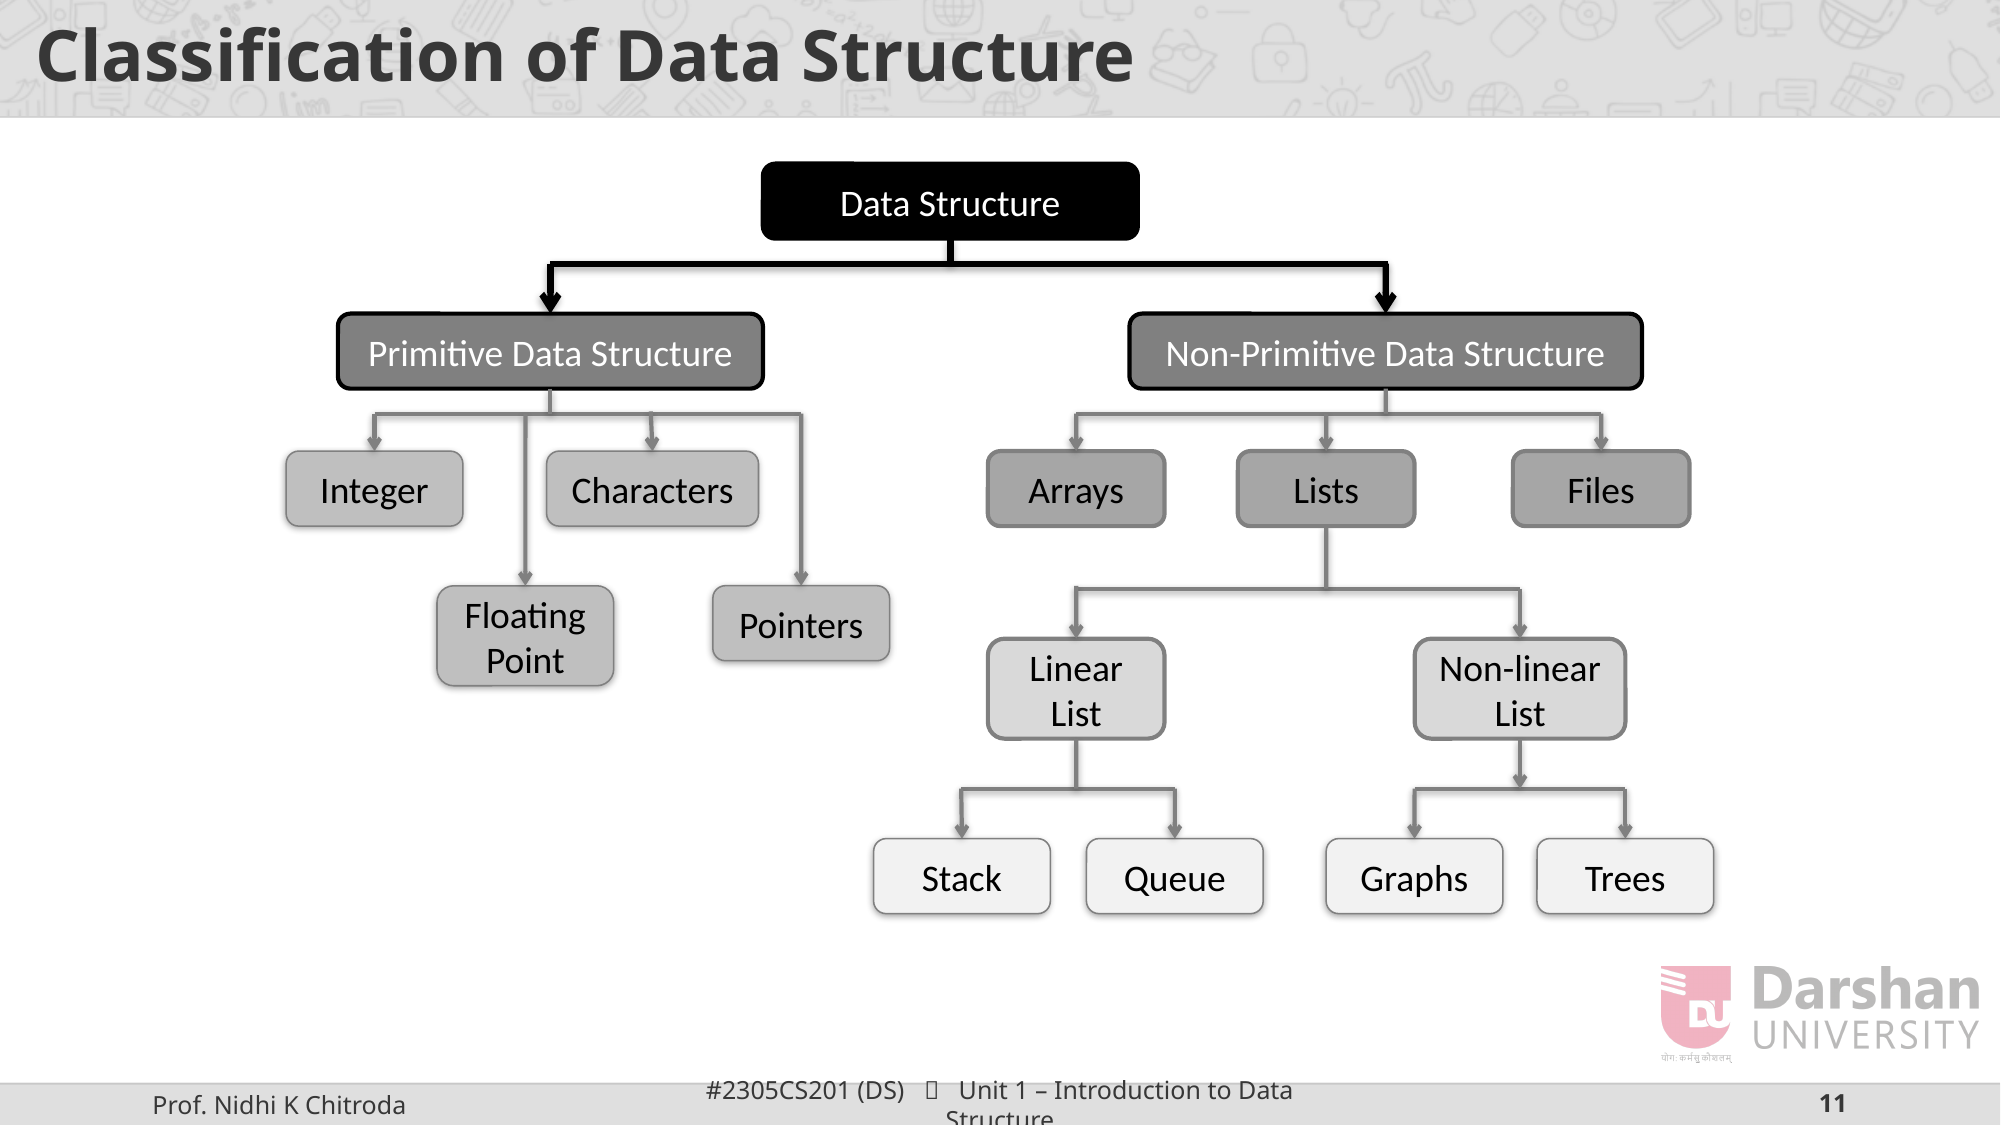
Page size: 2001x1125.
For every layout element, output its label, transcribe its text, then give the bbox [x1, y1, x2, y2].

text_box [873, 738, 1264, 914]
list Dynamically allocated memory with either calloc() or malloc() does not get return on its own. The programmer must use free() explicitly to release space. Syntax of free(): free(ptr); For Example: float *ptr; ptr=(float*)malloc(25*sizeof(float)); free(ptr); [1661, 966, 1979, 1063]
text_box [987, 527, 1626, 739]
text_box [337, 238, 1643, 389]
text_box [987, 388, 1690, 527]
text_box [1326, 738, 1714, 914]
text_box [286, 388, 890, 686]
text_box Data Structure [762, 163, 1138, 238]
title Classification of Data Structure [0, 0, 2000, 117]
